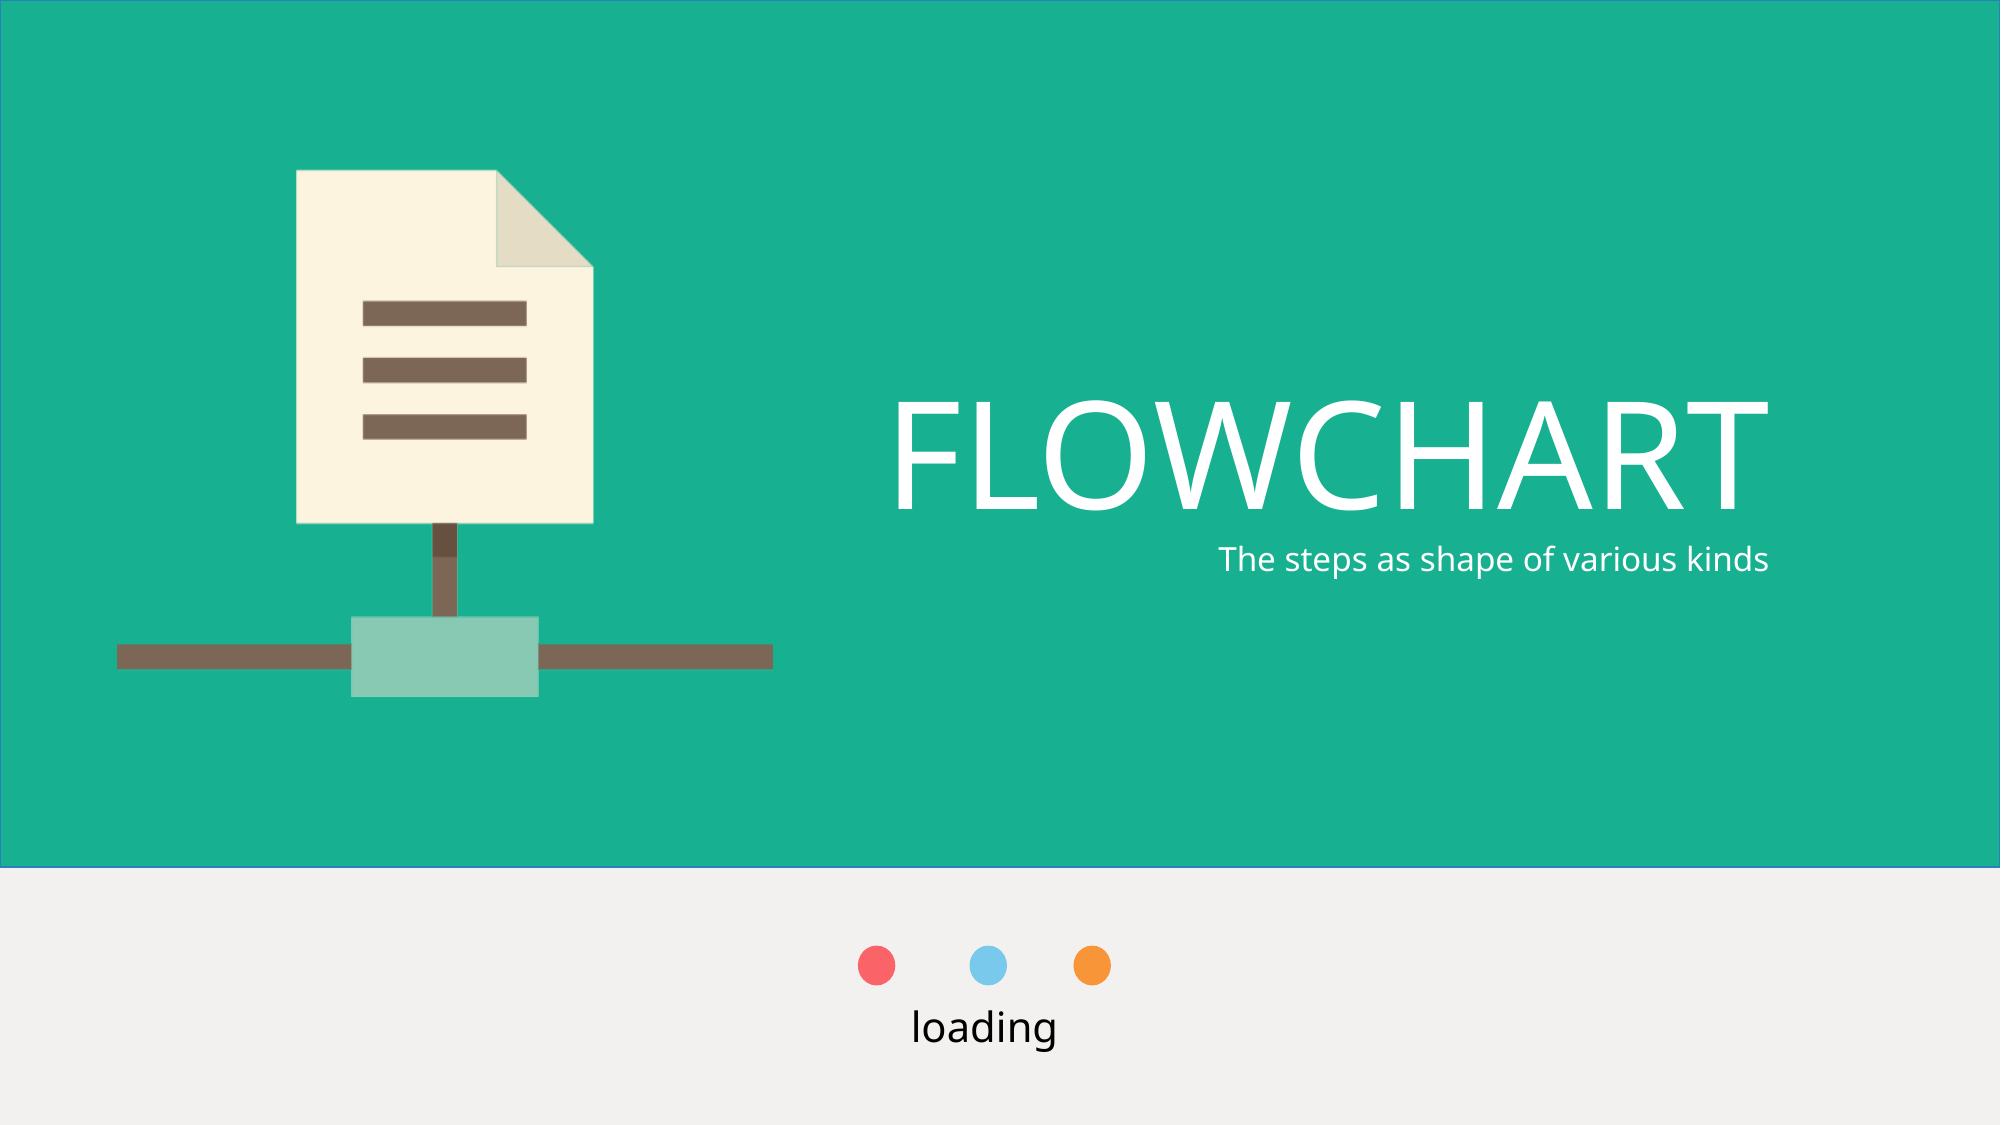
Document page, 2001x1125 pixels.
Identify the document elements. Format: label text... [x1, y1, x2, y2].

text_box [856, 944, 897, 987]
text_box loading [895, 985, 1074, 1060]
text_box The steps as shape of various kinds [1110, 512, 1786, 587]
text_box [968, 944, 1009, 985]
title FLOWCHART [773, 158, 1786, 550]
picture [117, 105, 773, 762]
text_box [1072, 944, 1112, 987]
text_box [0, 0, 2000, 868]
